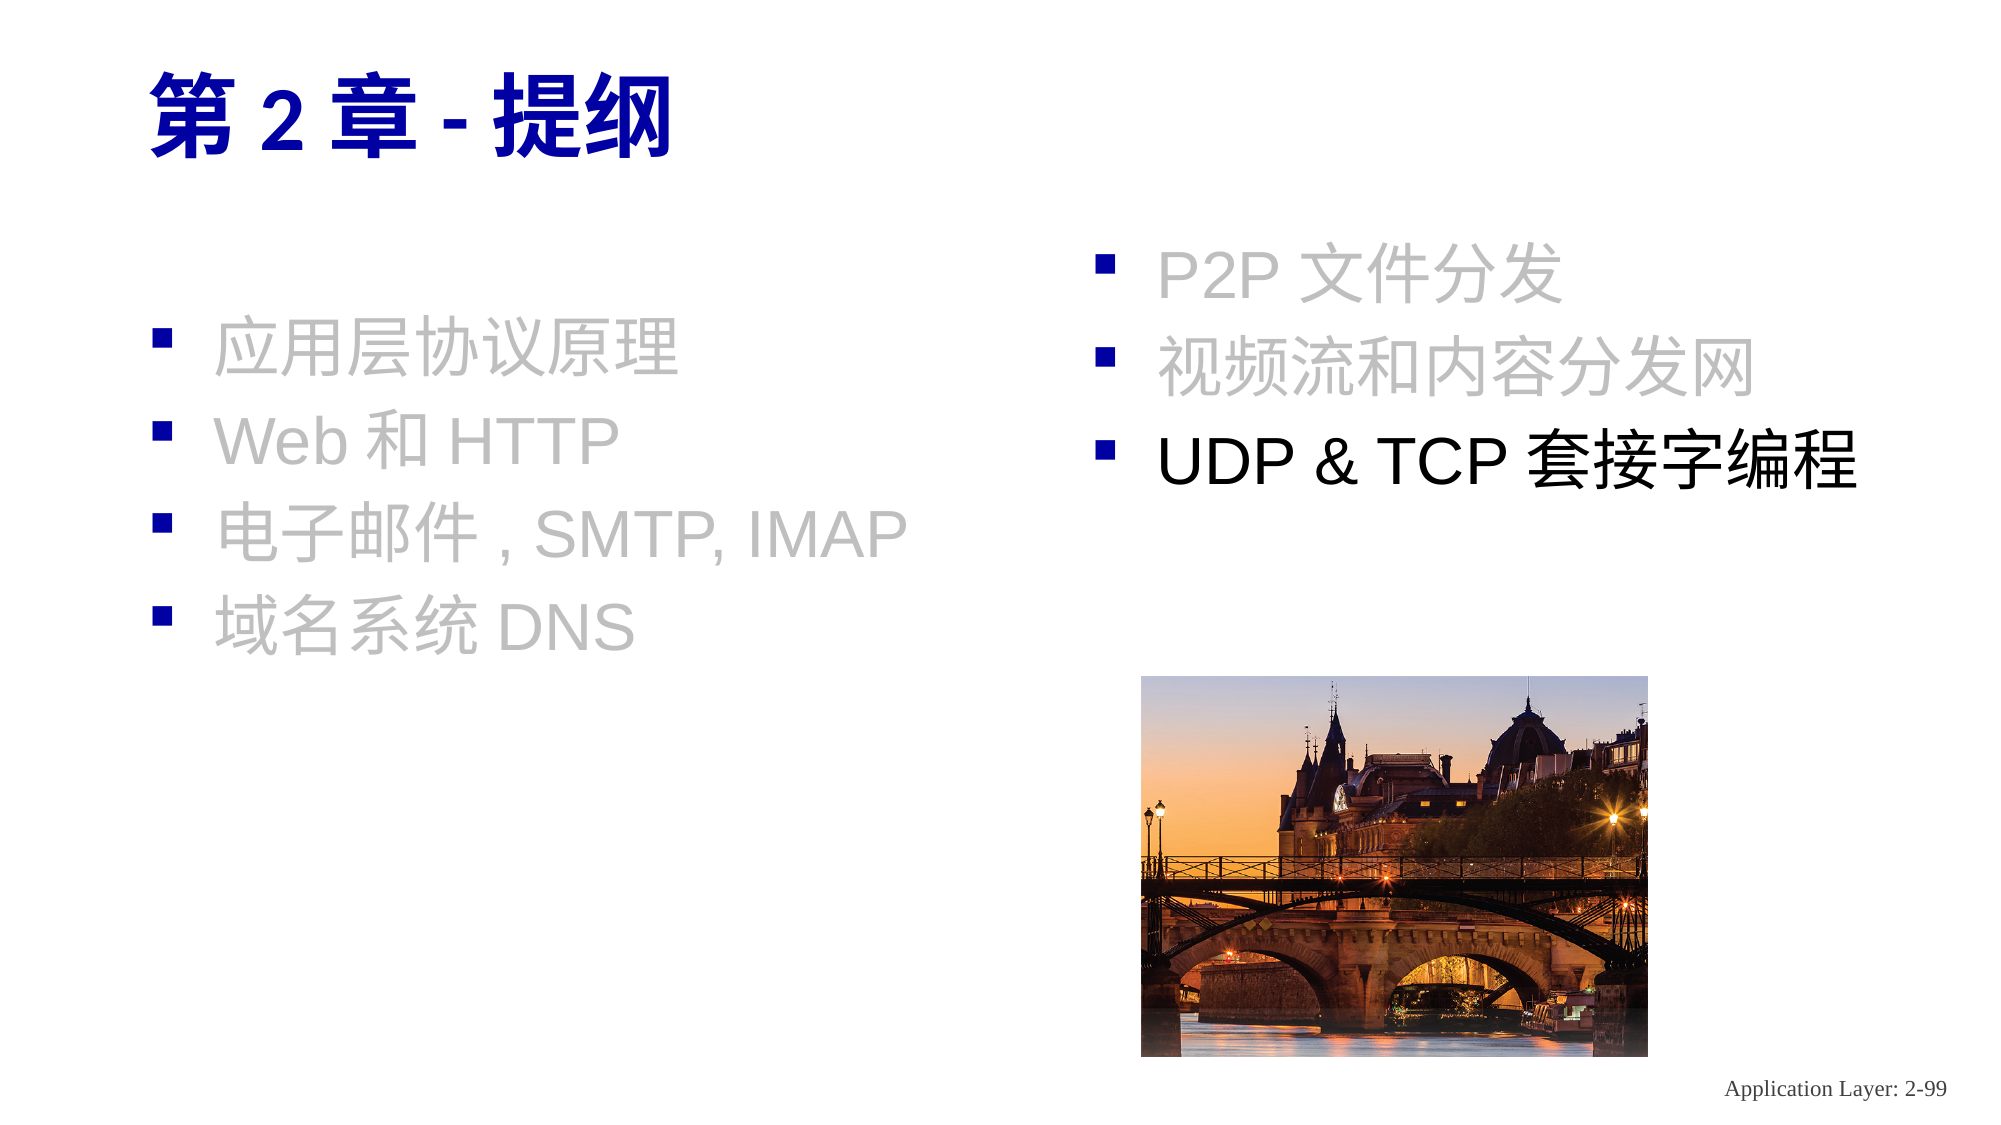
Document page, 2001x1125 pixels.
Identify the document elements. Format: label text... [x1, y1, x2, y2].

title 第2章-提纲 [131, 47, 1856, 195]
text_box P2P文件分发 视频流和内容分发网 UDP & TCP套接字编程 [1075, 233, 1963, 1021]
text_box 应用层协议原理 Web和HTTP 电子邮件, SMTP, IMAP 域名系统DNS [132, 306, 1004, 1021]
slide_number Application Layer: 2-99 [1512, 1056, 1963, 1117]
picture [1141, 676, 1648, 1057]
